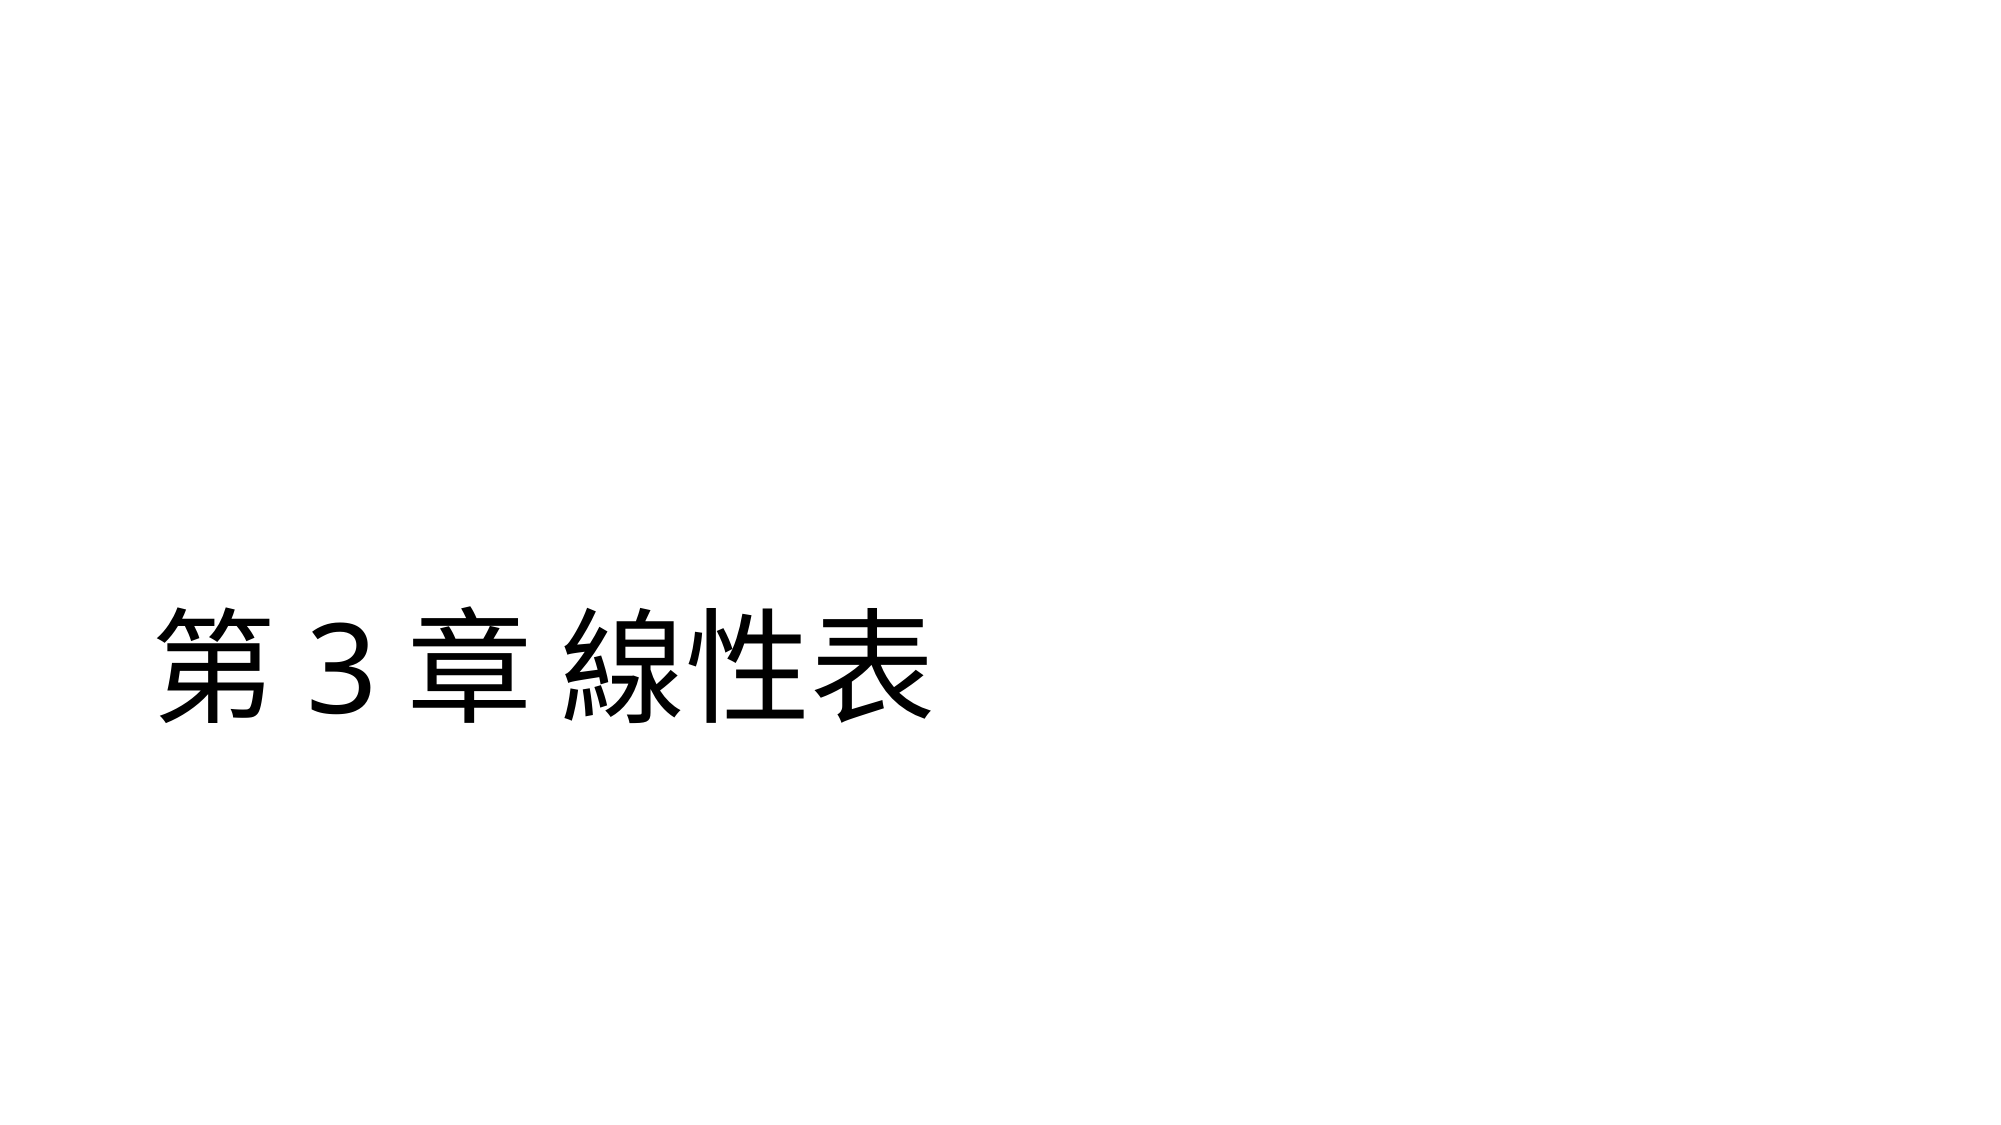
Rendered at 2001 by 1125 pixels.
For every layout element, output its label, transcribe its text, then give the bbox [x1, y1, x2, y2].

title 第3章 線性表 [136, 280, 1862, 749]
